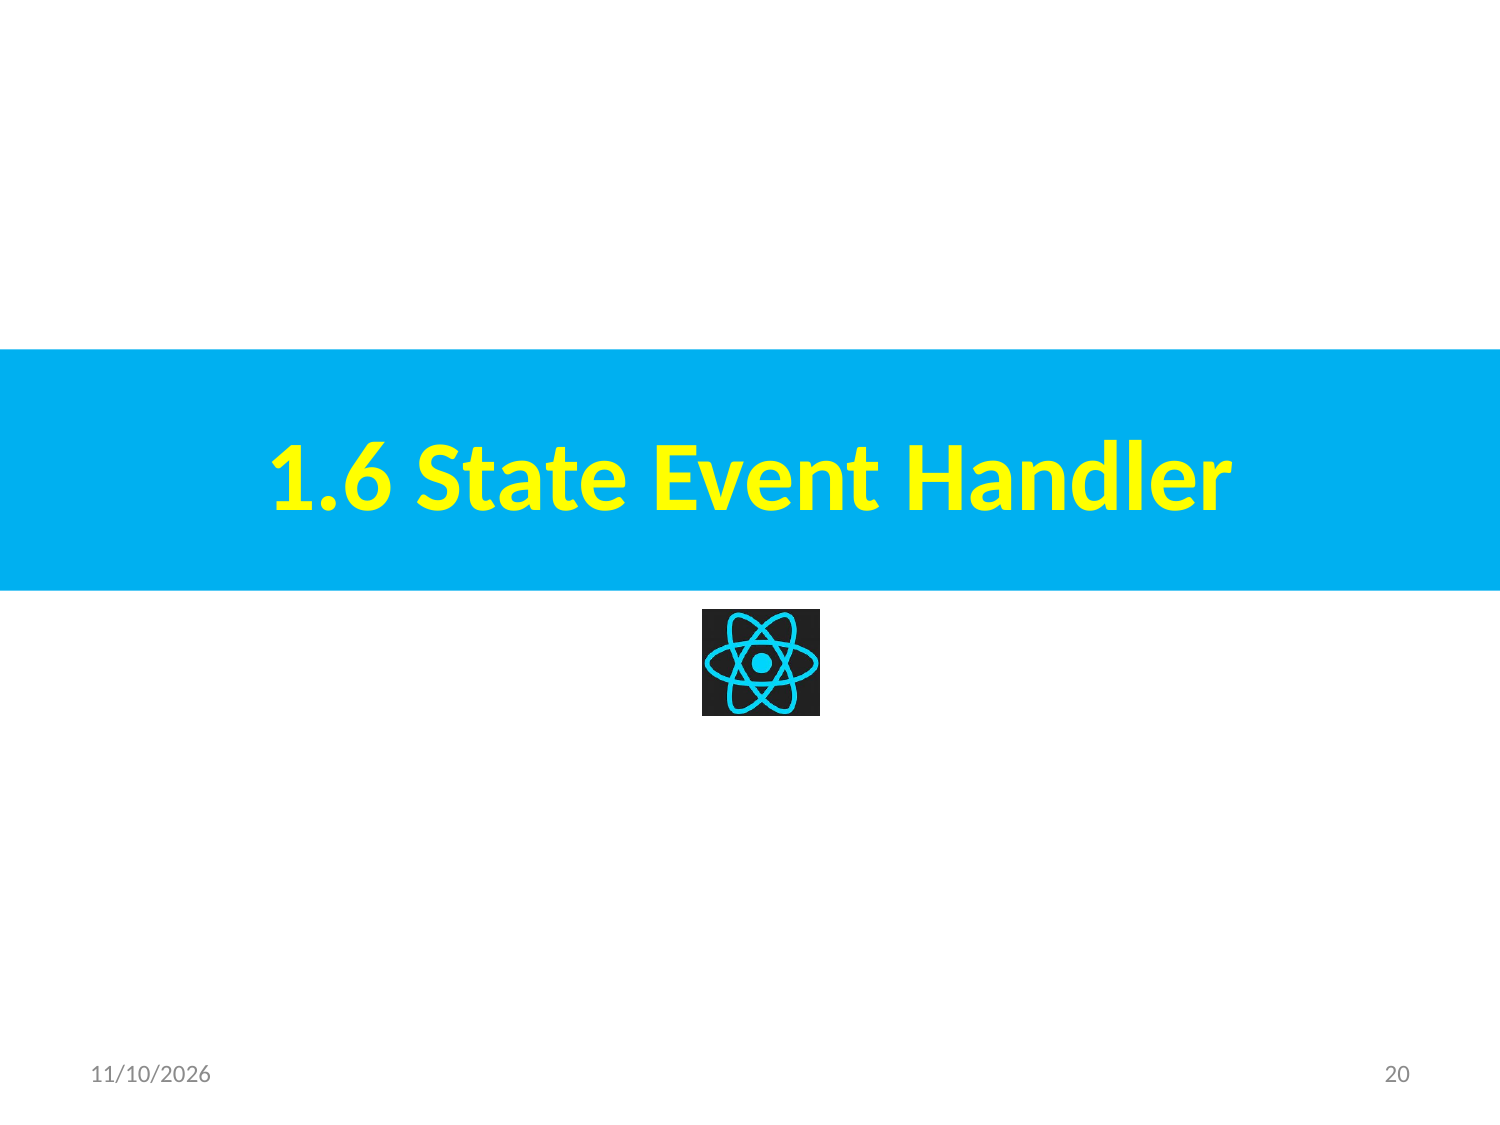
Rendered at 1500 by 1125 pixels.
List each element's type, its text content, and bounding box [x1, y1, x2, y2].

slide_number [75, 1042, 425, 1103]
title 1.6 State Event Handler [0, 349, 1500, 591]
slide_number 20 [1074, 1042, 1425, 1103]
picture [702, 609, 821, 716]
